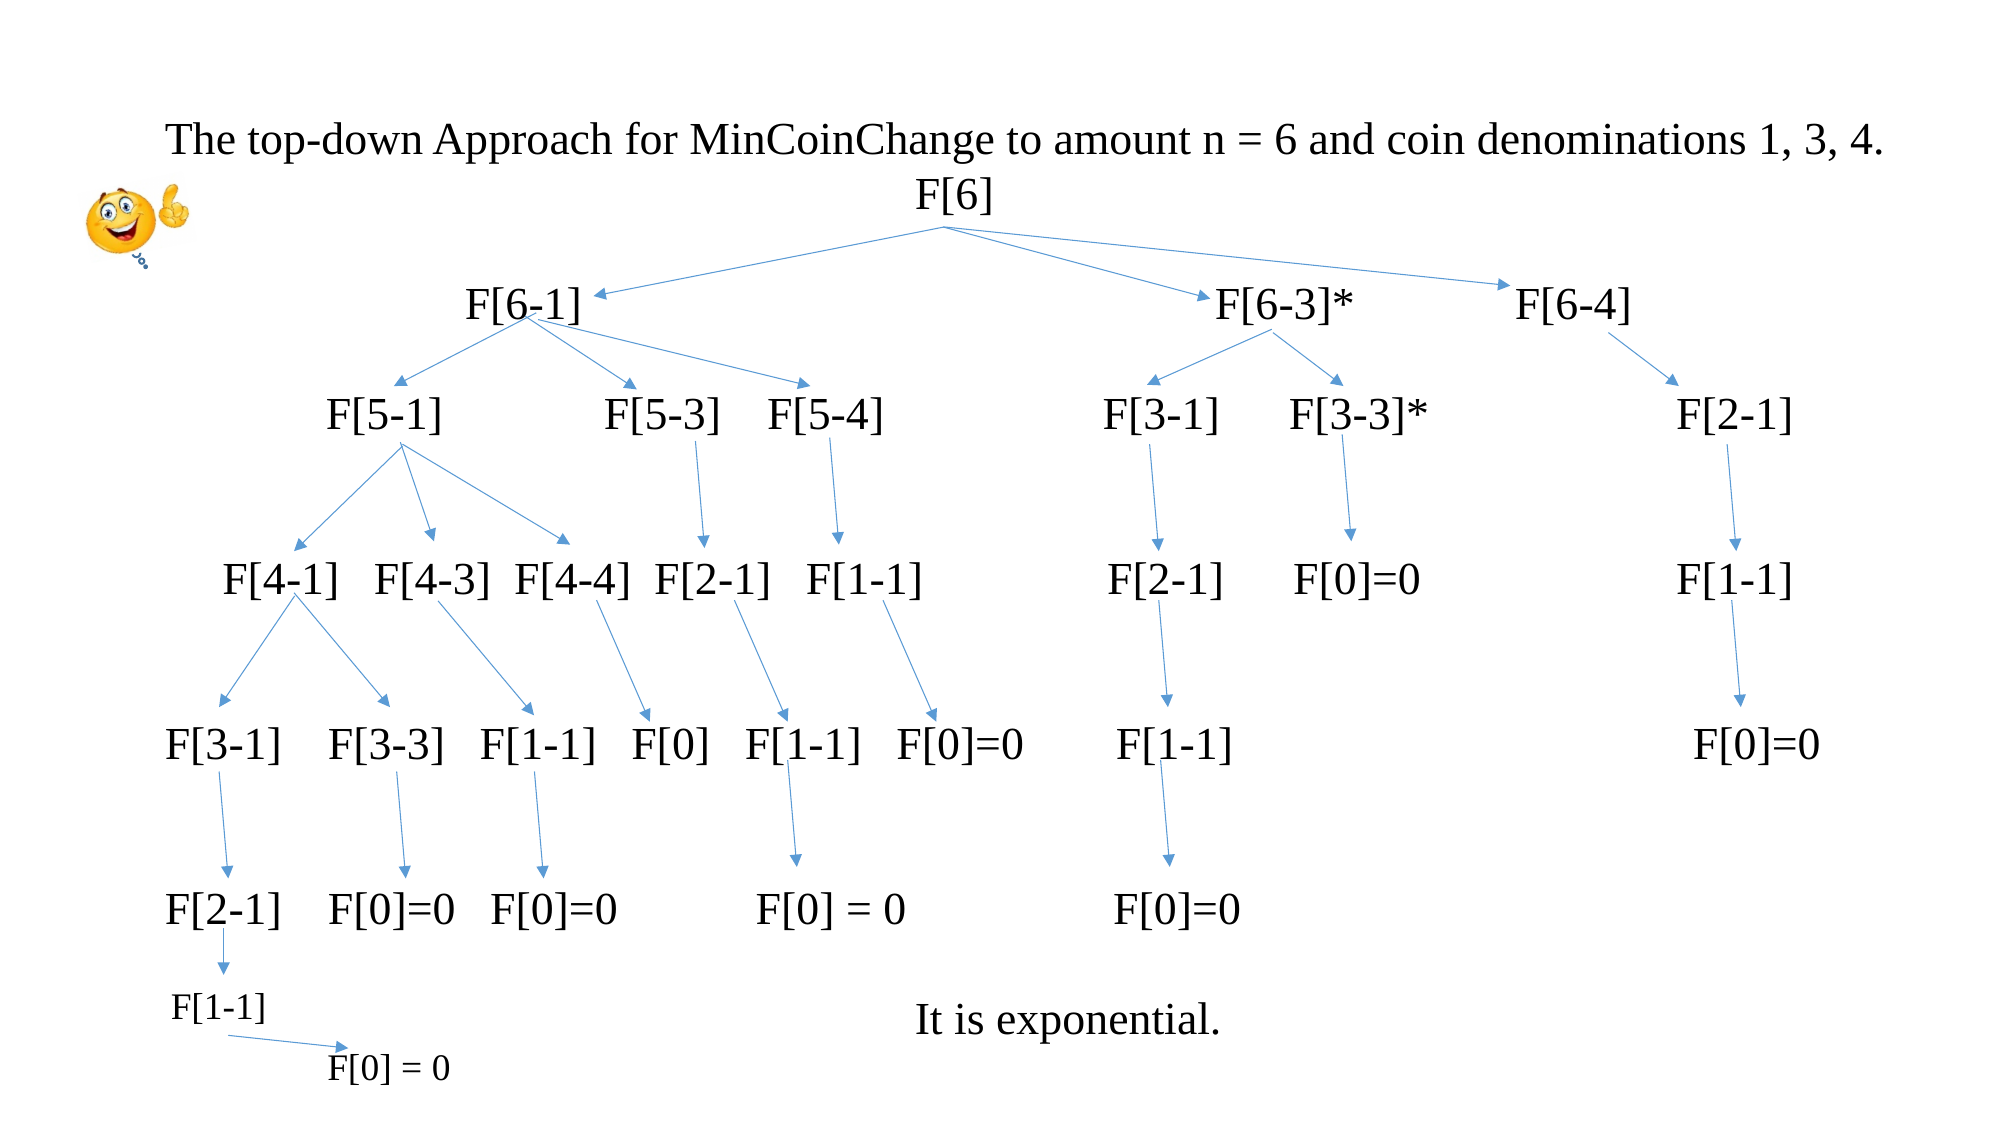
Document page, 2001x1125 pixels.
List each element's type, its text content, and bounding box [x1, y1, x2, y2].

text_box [1149, 444, 1159, 552]
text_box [596, 600, 650, 722]
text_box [829, 437, 839, 545]
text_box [637, 319, 811, 387]
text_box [1608, 332, 1679, 387]
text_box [534, 771, 544, 879]
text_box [400, 442, 434, 542]
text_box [525, 316, 637, 390]
picture [78, 172, 196, 262]
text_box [228, 1035, 349, 1049]
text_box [695, 441, 705, 549]
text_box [219, 595, 294, 708]
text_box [1727, 444, 1737, 552]
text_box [593, 226, 942, 297]
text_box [1146, 329, 1272, 385]
text_box [131, 253, 149, 270]
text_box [294, 592, 390, 708]
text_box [393, 312, 537, 387]
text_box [1158, 600, 1168, 708]
text_box The top-down Approach for MinCoinChange to amount n = 6 and coin denominations 1, 3, 4. F[6] F[6-1] F[6-3]* F[6-4] F[5-1] F[5-3] F[5-4] F[3-1] F[3-3]* F[2-1] F[4-1] F[4-3] F[4-4] F[2-1] F[1-1] F[2-1] F[0]=0 F[1-1] F[3-1] F[3-3] F[1-1] F[0] F[1-1] F[0]=0 F[1-1] F[0]=0 F[2-1] F[0]=0 F[0]=0 F[0] = 0 F[0]=0 It is exponential. [150, 101, 1902, 1051]
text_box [1160, 759, 1170, 867]
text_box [942, 226, 1211, 299]
text_box F[1-1] [156, 974, 292, 1035]
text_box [882, 600, 937, 722]
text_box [219, 771, 229, 879]
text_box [1273, 332, 1344, 387]
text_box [787, 759, 797, 867]
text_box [438, 600, 535, 716]
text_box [1731, 600, 1741, 708]
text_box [734, 600, 788, 722]
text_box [403, 444, 571, 545]
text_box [293, 446, 403, 552]
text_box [1342, 434, 1352, 542]
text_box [396, 771, 406, 879]
text_box F[0] = 0 [312, 1035, 476, 1096]
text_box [944, 226, 1511, 286]
